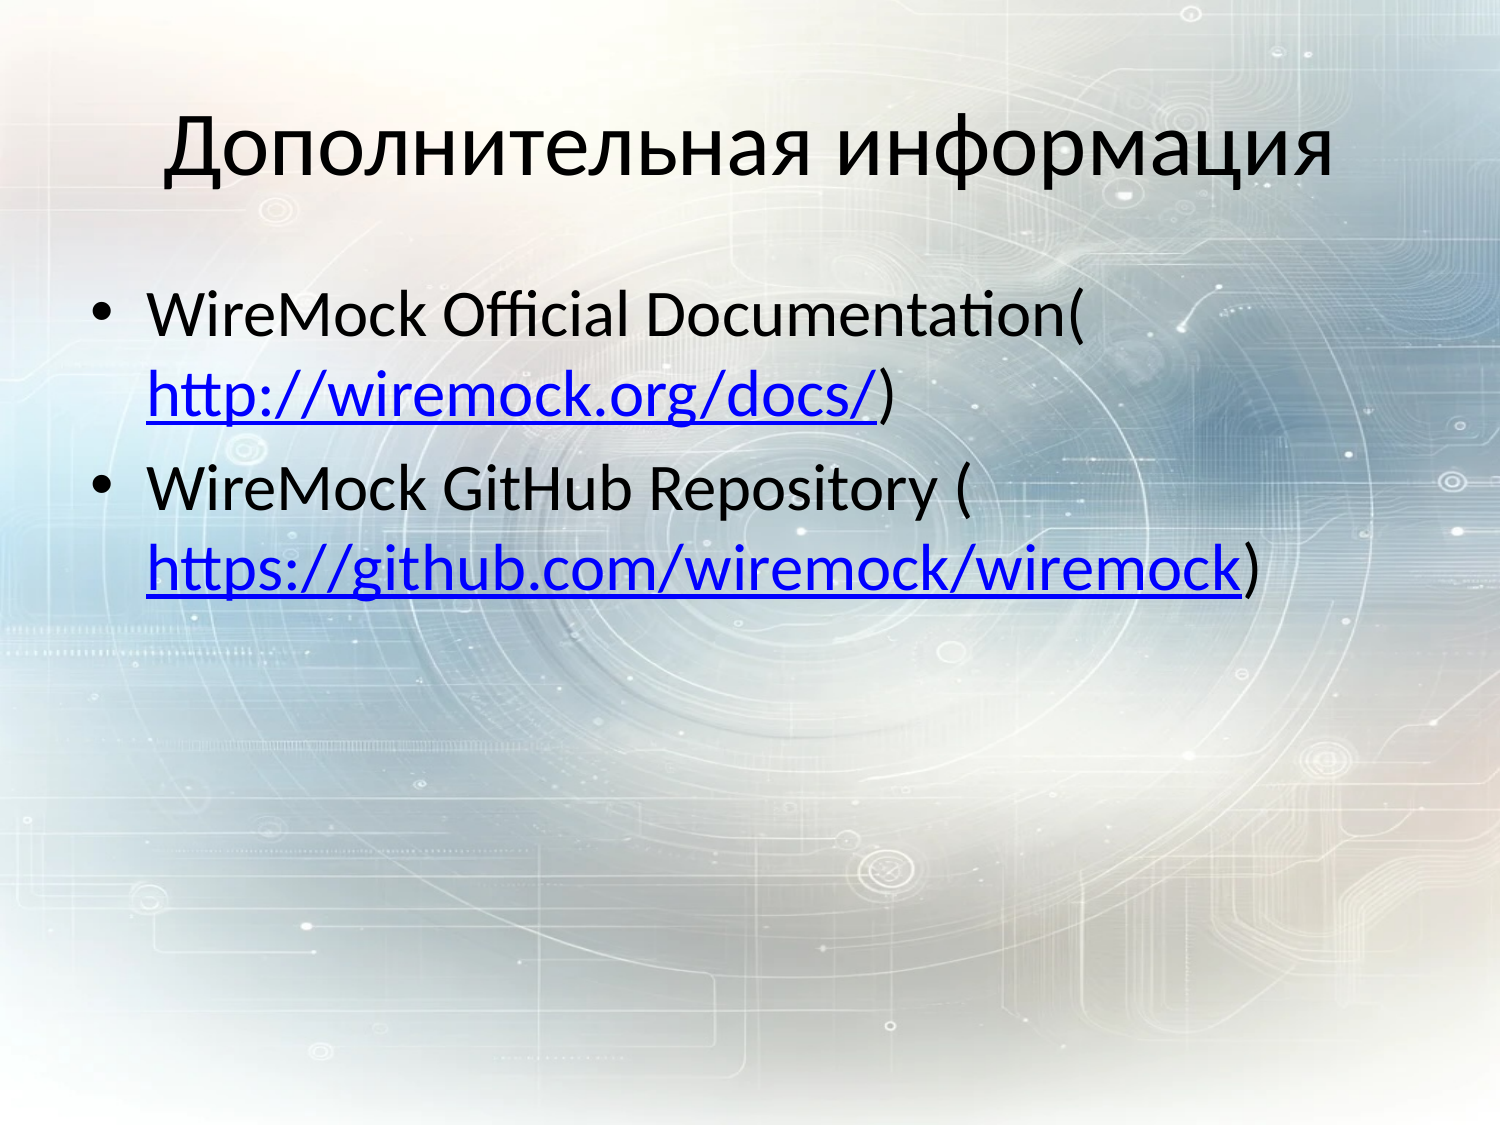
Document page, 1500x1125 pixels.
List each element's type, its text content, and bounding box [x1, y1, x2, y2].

list WireMock Official Documentation(http://wiremock.org/docs/) WireMock GitHub Repository (https://github.com/wiremock/wiremock) [75, 262, 1425, 1005]
title Дополнительная информация [75, 45, 1425, 233]
picture [0, 0, 1500, 1125]
